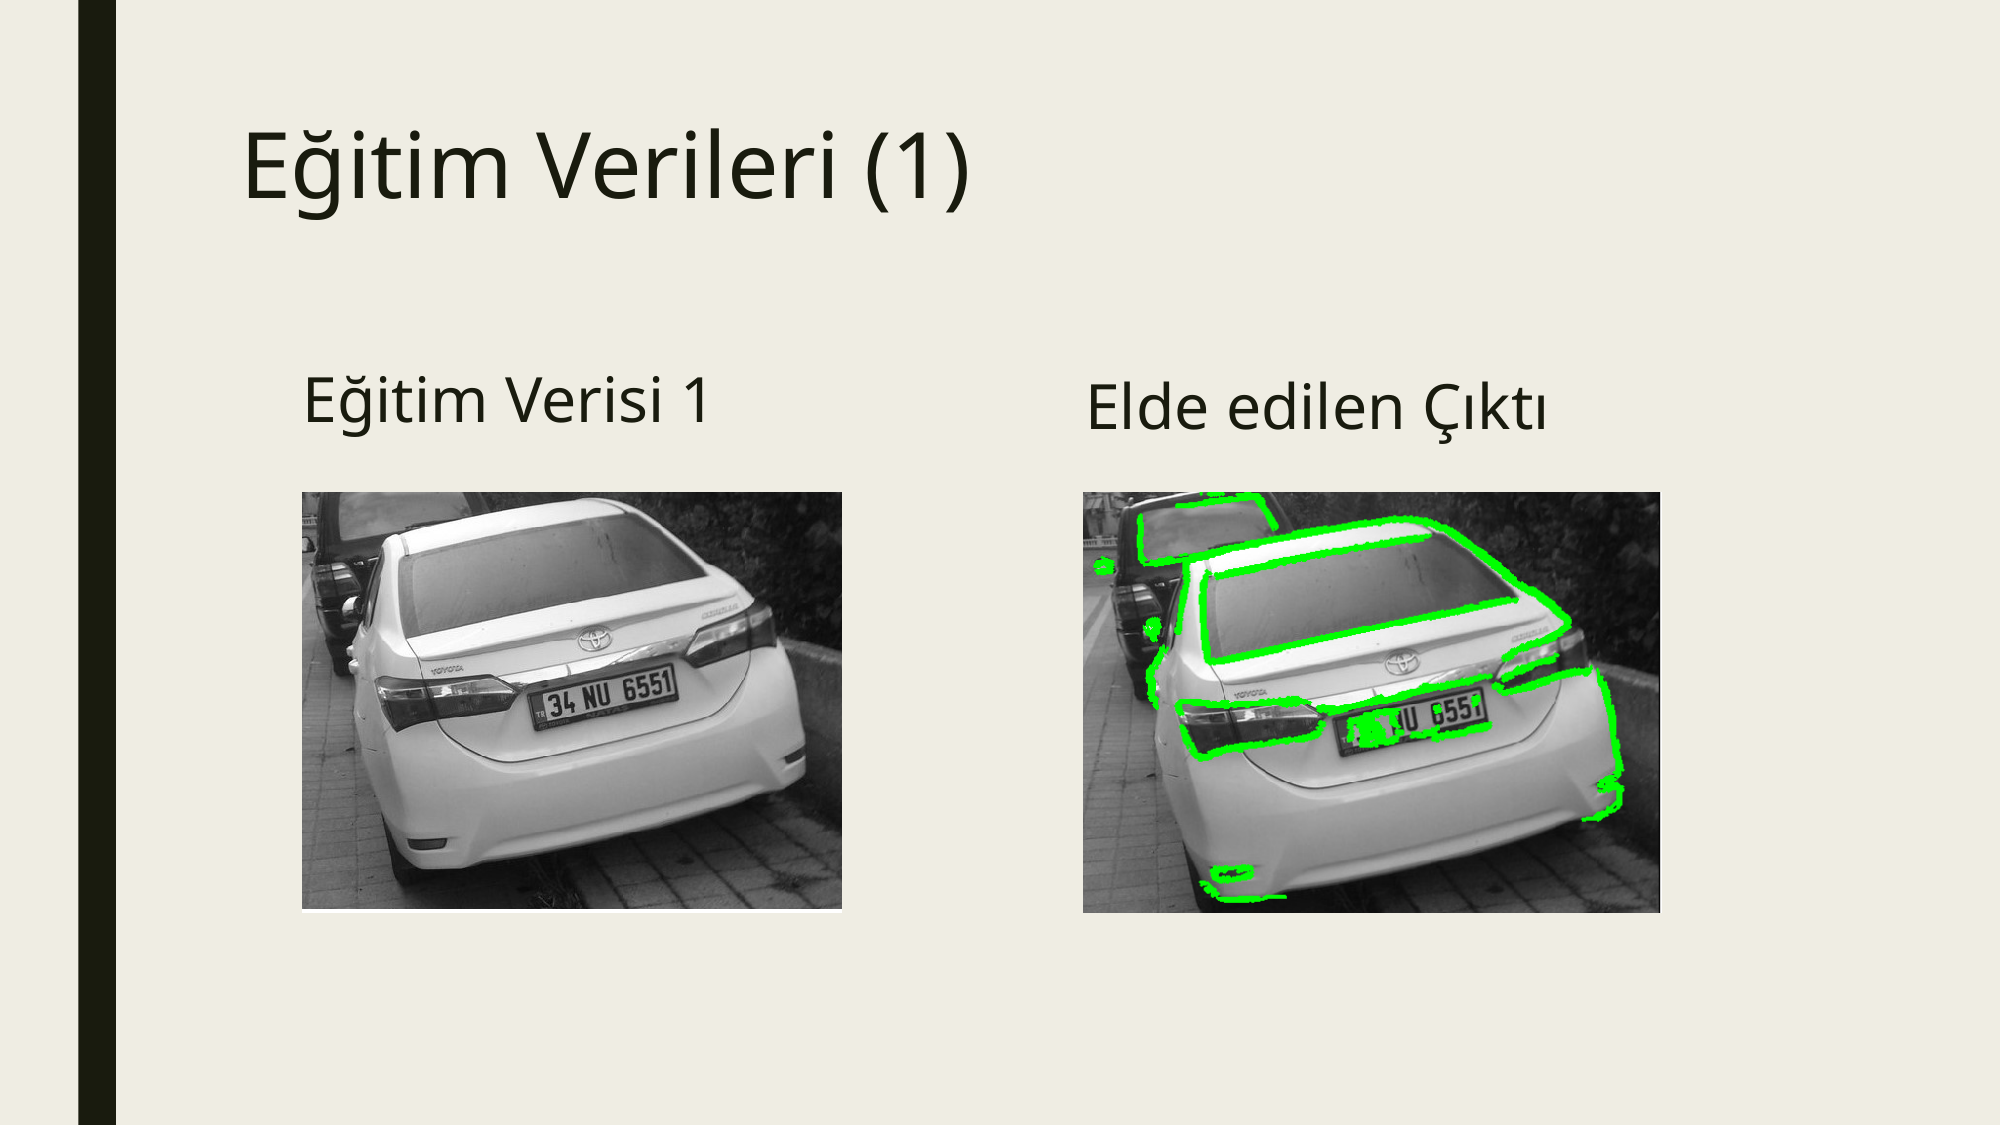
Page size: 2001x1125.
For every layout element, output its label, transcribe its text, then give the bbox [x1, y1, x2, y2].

list Eğitim Verisi 1 [287, 369, 756, 506]
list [1083, 492, 1662, 913]
list Elde edilen Çıktı [1070, 314, 1800, 450]
title Eğitim Verileri (1) [225, 112, 1800, 357]
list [301, 492, 842, 913]
